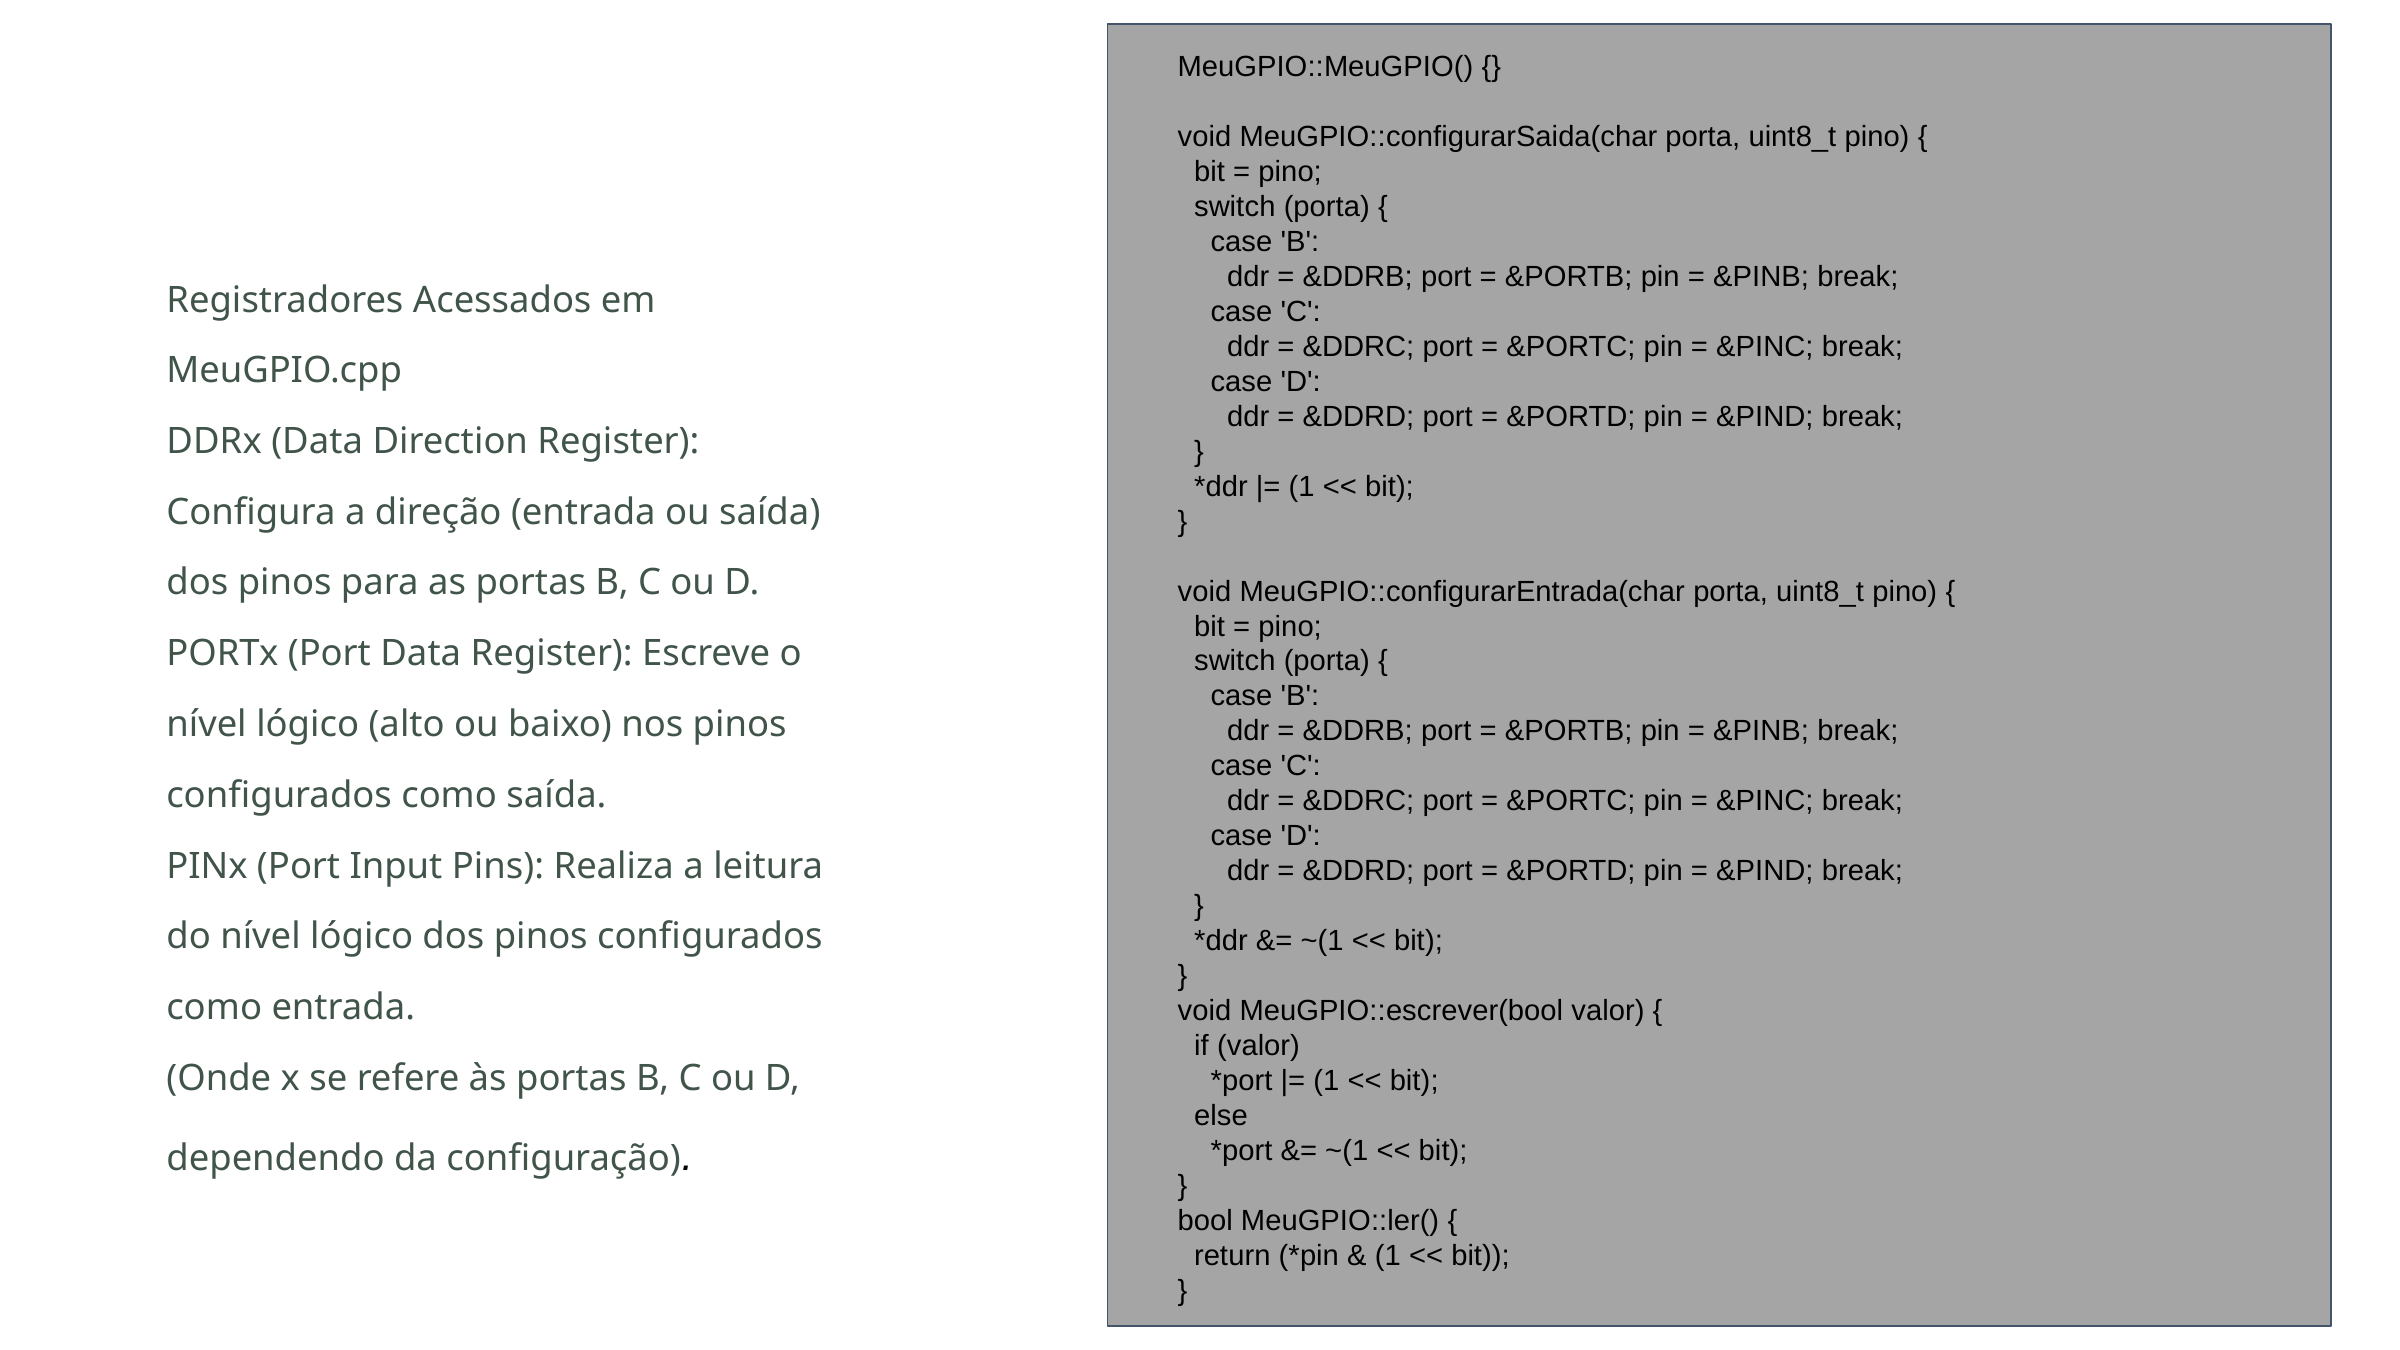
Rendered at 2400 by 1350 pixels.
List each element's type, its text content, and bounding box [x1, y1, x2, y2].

text_box [1107, 23, 2332, 1327]
text_box Registradores Acessados em MeuGPIO.cpp DDRx (Data Direction Register): Configura a direção (entrada ou saída) dos pinos para as portas B, C ou D. PORTx (Port Data Register): Escreve o nível lógico (alto ou baixo) nos pinos configurados como saída. PINx (Port Input Pins): Realiza a leitura do nível lógico dos pinos configurados como entrada. (Onde x se refere às portas B, C ou D, dependendo da configuração). [166, 248, 865, 622]
text_box MeuGPIO::MeuGPIO() {} void MeuGPIO::configurarSaida(char porta, uint8_t pino) { bit = pino; switch (porta) { case 'B': ddr = &DDRB; port = &PORTB; pin = &PINB; break; case 'C': ddr = &DDRC; port = &PORTC; pin = &PINC; break; case 'D': ddr = &DDRD; port = &PORTD; pin = &PIND; break; } *ddr |= (1 << bit); } void MeuGPIO::configurarEntrada(char porta, uint8_t pino) { bit = pino; switch (porta) { case 'B': ddr = &DDRB; port = &PORTB; pin = &PINB; break; case 'C': ddr = &DDRC; port = &PORTC; pin = &PINC; break; case 'D': ddr = &DDRD; port = &PORTD; pin = &PIND; break; } *ddr &= ~(1 << bit); } void MeuGPIO::escrever(bool valor) { if (valor) *port |= (1 << bit); else *port &= ~(1 << bit); } bool MeuGPIO::ler() { return (*pin & (1 << bit)); } [1162, 32, 2341, 1350]
